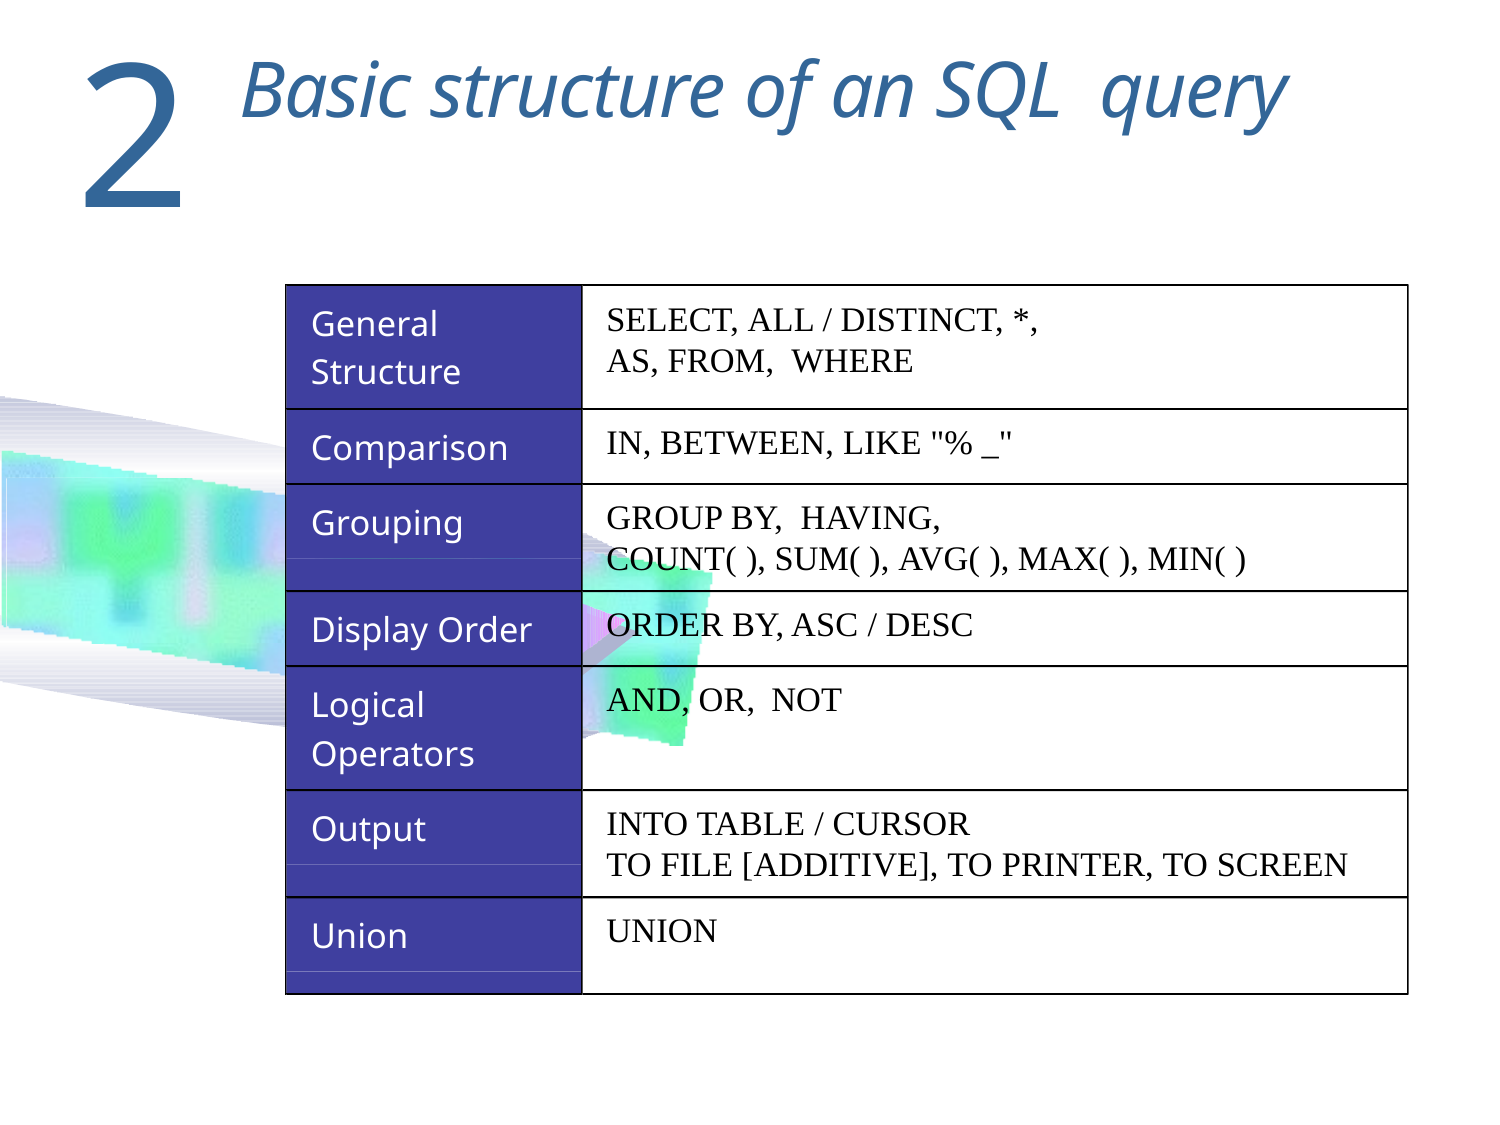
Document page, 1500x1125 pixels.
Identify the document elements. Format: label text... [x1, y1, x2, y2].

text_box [284, 789, 1409, 895]
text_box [284, 284, 1409, 788]
title Basic structure of an SQL query [237, 35, 1294, 232]
text_box 2 [74, 5, 213, 248]
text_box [0, 285, 280, 746]
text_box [284, 896, 1409, 995]
